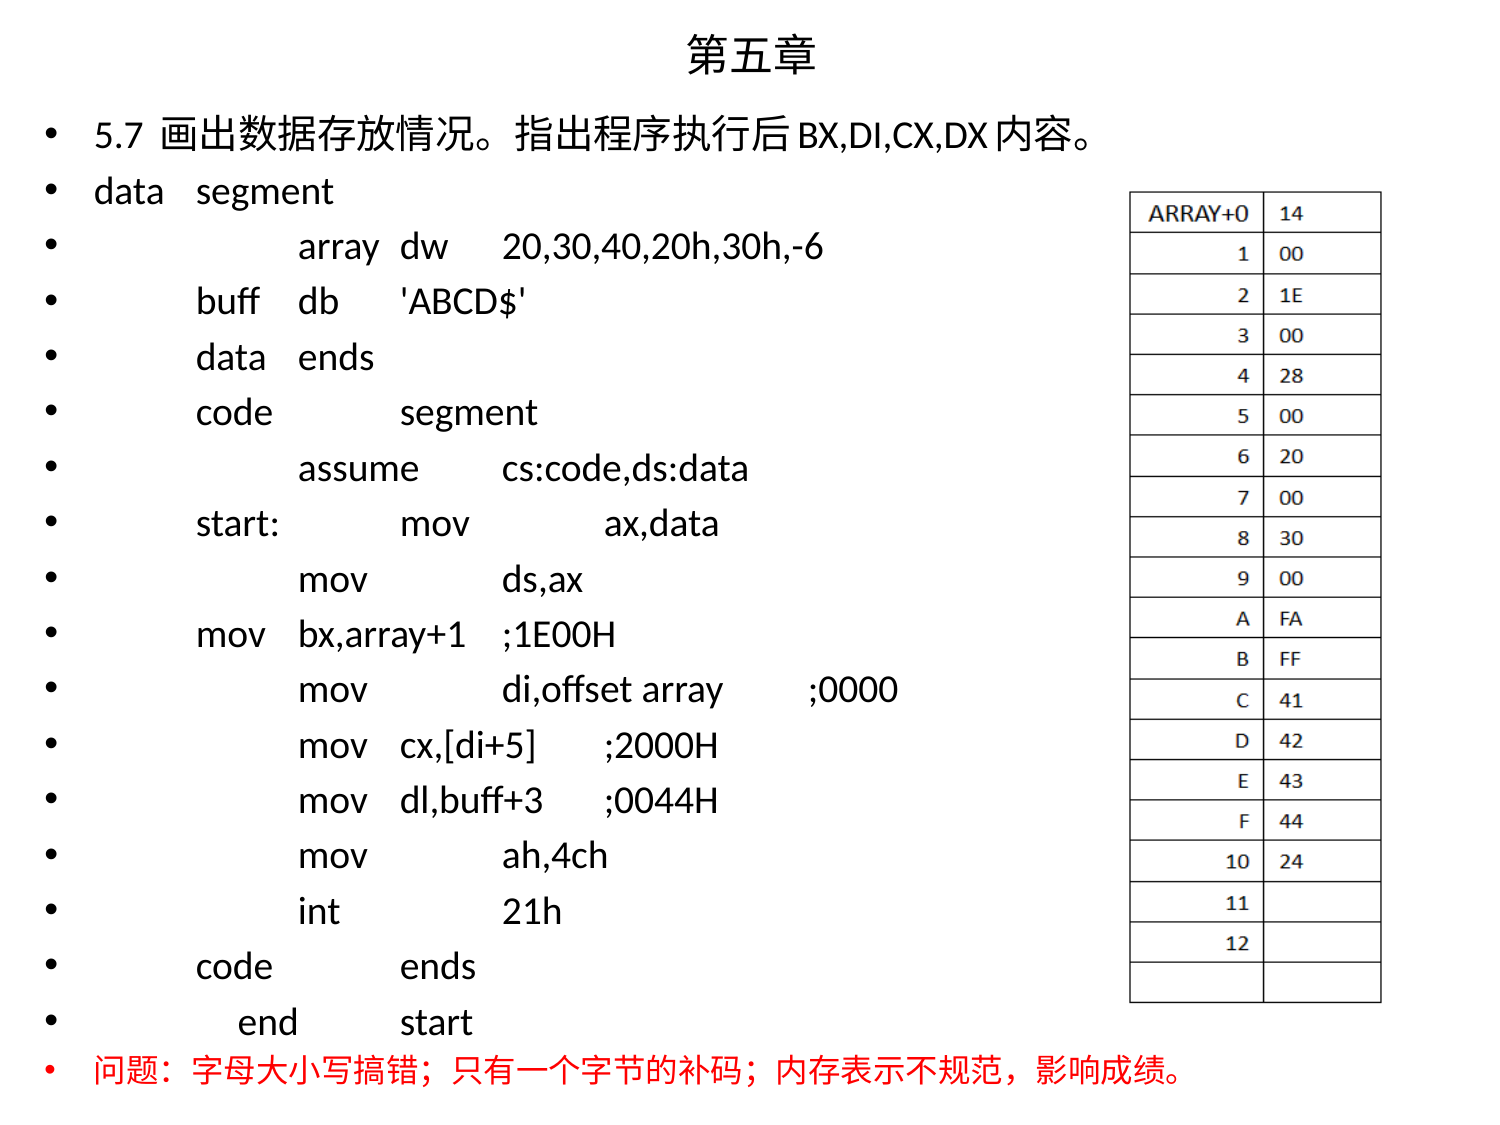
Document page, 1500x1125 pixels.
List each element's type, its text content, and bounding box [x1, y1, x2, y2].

picture [1115, 184, 1398, 1012]
title 第五章 [76, 19, 1427, 88]
list 5.7 画出数据存放情况。指出程序执行后BX,DI,CX,DX内容。 data segment array dw 20,30,40,20h,30h,-6 buff db 'ABCD$' data ends code segment assume cs:code,ds:data start: mov ax,data mov ds,ax mov bx,array+1 ;1E00H mov di,offset array ;0000 mov cx,[di+5] ;2000H mov dl,buff+3 ;0044H mov ah,4ch int 21h code ends end start 问题：字母大小写搞错；只有一个字节的补码；内存表示不规范，影响成绩。 [29, 101, 1471, 1106]
